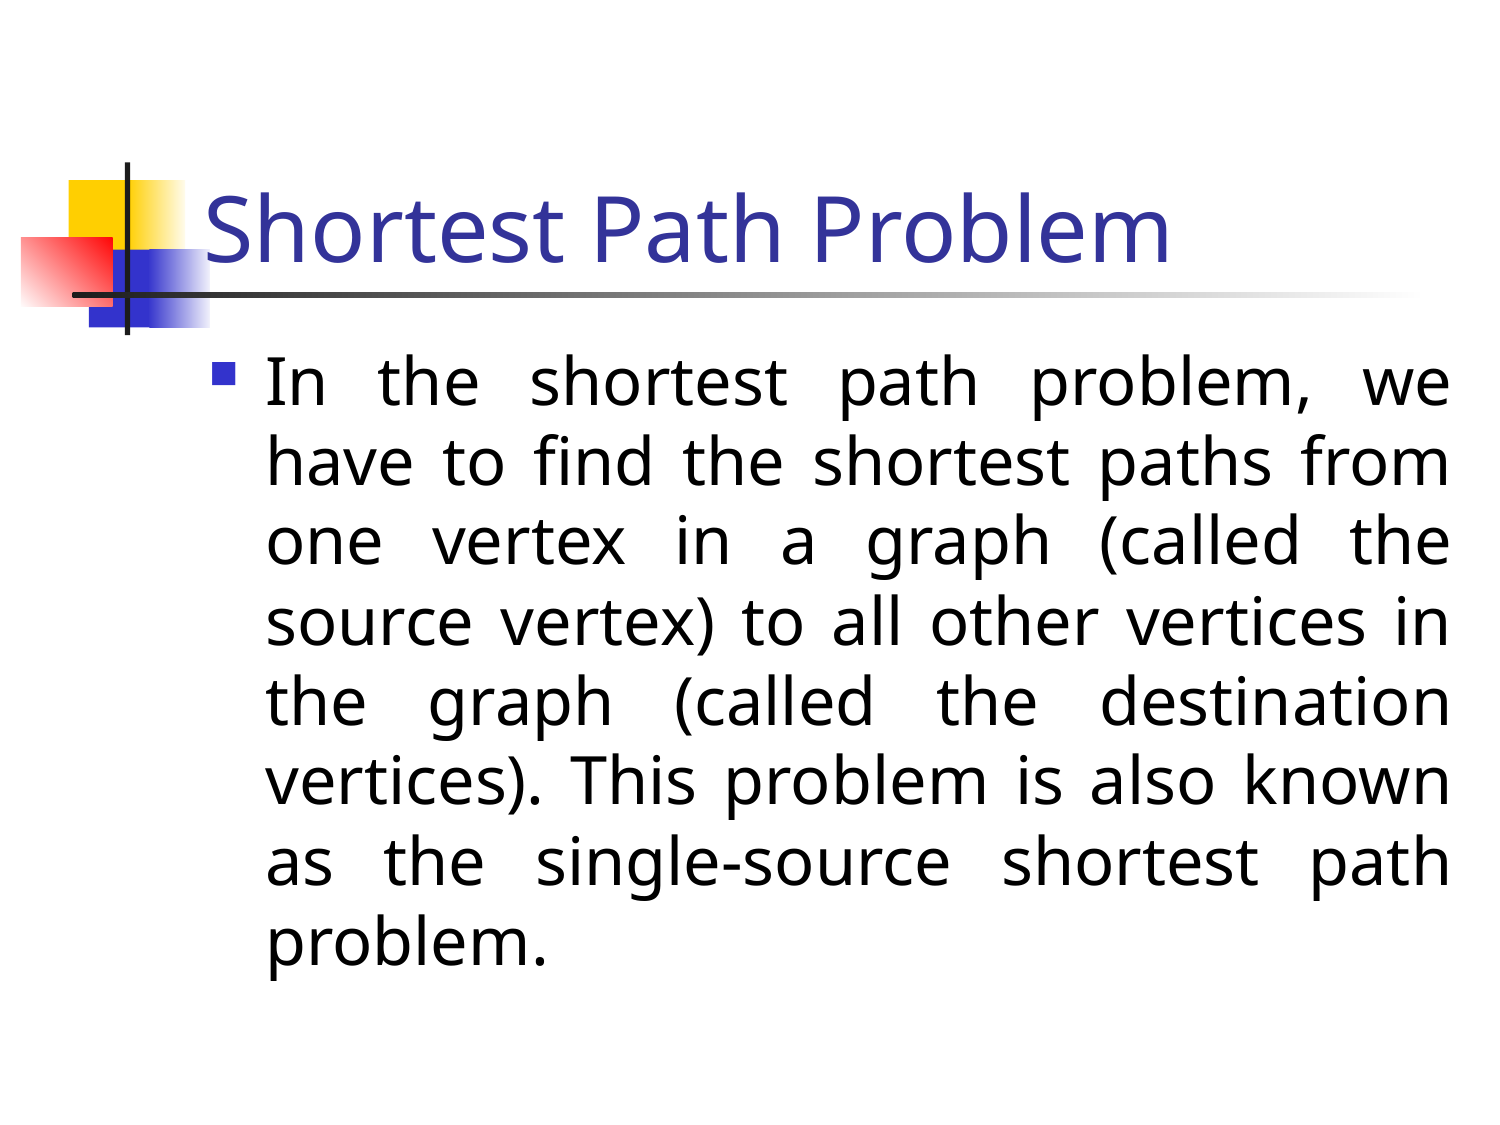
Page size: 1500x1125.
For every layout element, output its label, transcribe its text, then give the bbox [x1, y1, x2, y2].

list In the shortest path problem, we have to find the shortest paths from one vertex in a graph (called the source vertex) to all other vertices in the graph (called the destination vertices). This problem is also known as the single-source shortest path problem. [193, 331, 1469, 1006]
title Shortest Path Problem [188, 101, 1468, 289]
